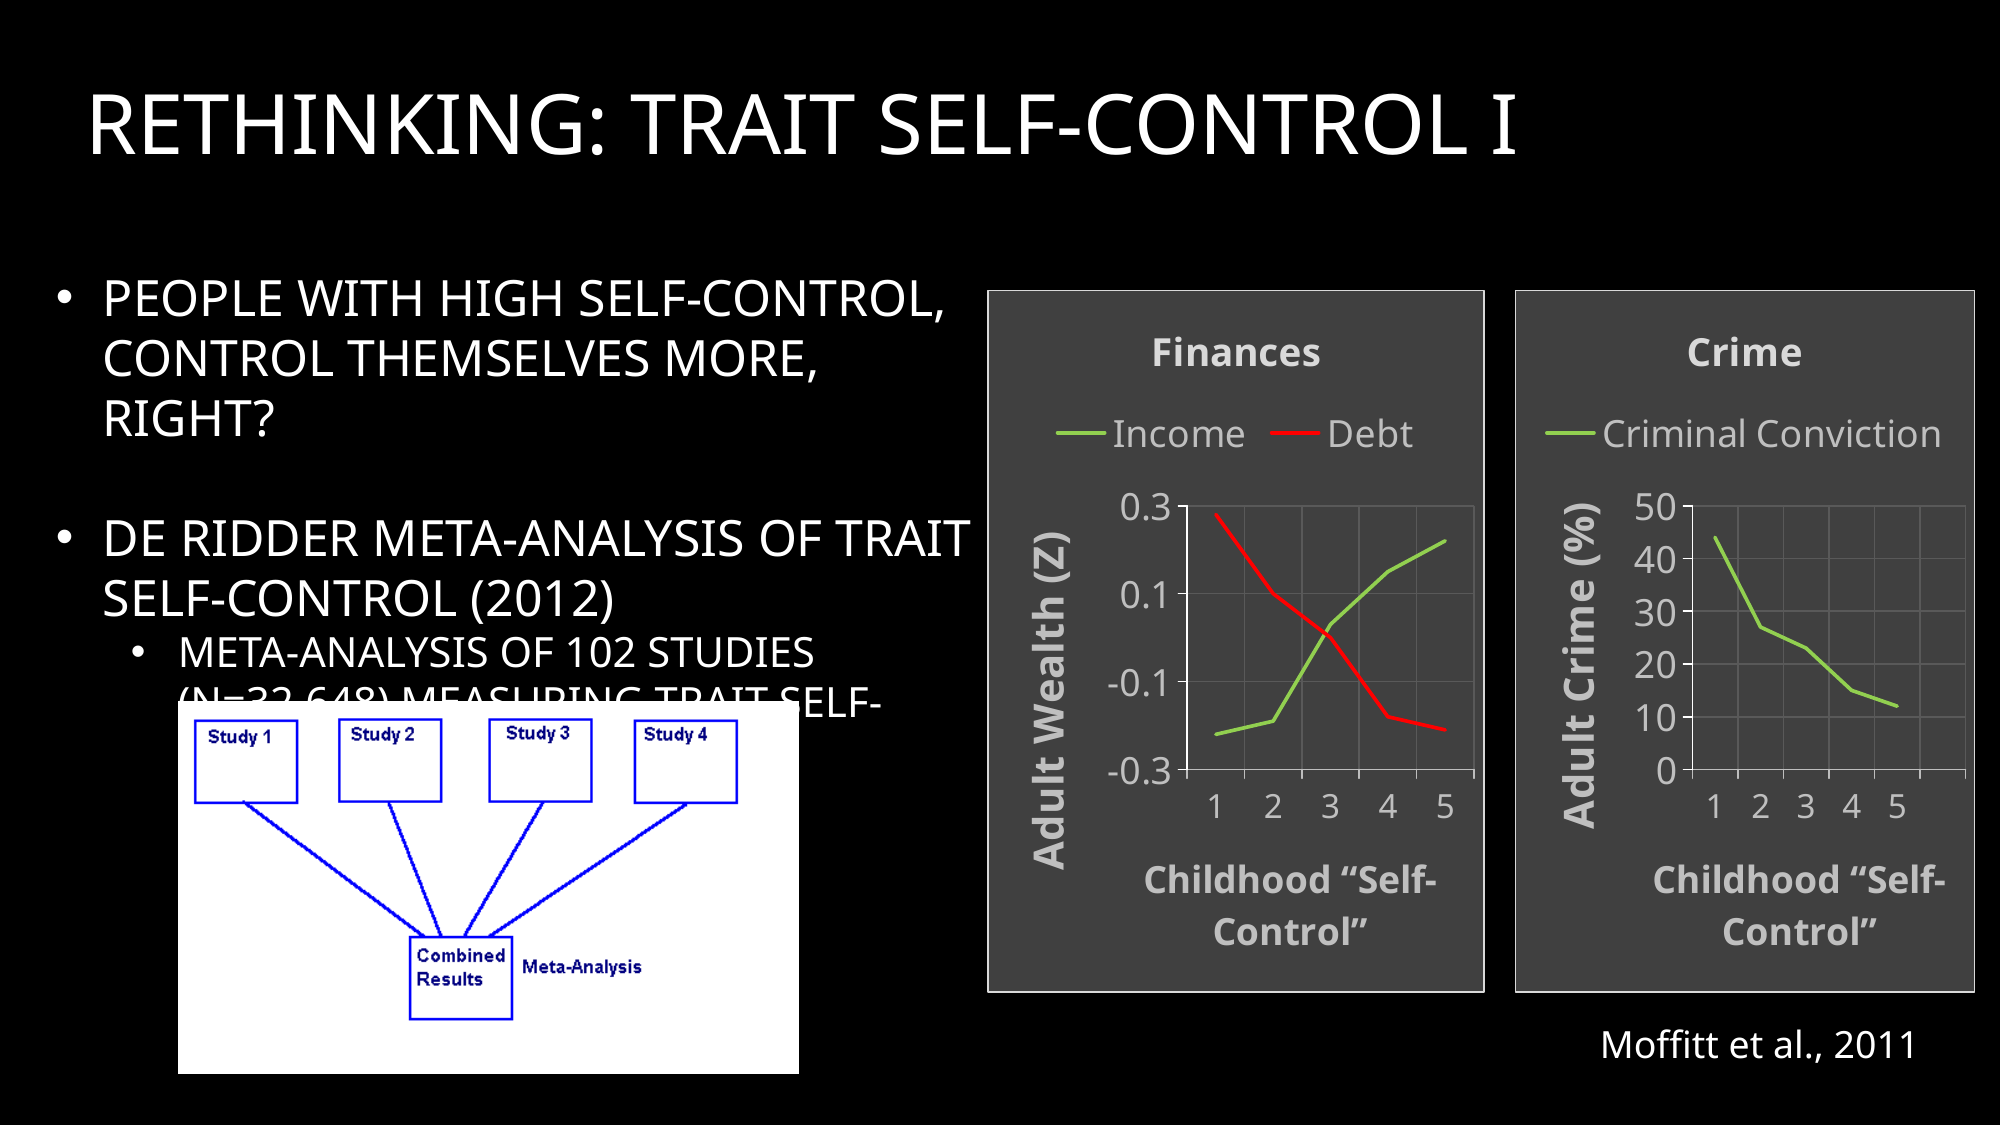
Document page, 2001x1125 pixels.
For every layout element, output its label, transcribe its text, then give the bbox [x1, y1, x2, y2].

picture [177, 701, 799, 1075]
text_box Moffitt et al., 2011 [1556, 1013, 1935, 1074]
chart [986, 289, 1485, 994]
chart [1514, 289, 1976, 994]
title Rethinking: Trait self-control I [70, 50, 1904, 192]
list People with high self-control, control themselves more, right? De Ridder meta-analysis of trait self-control (2012) Meta-analysis of 102 studies (n=32,648) measuring trait self-control (self-report) [40, 258, 988, 708]
